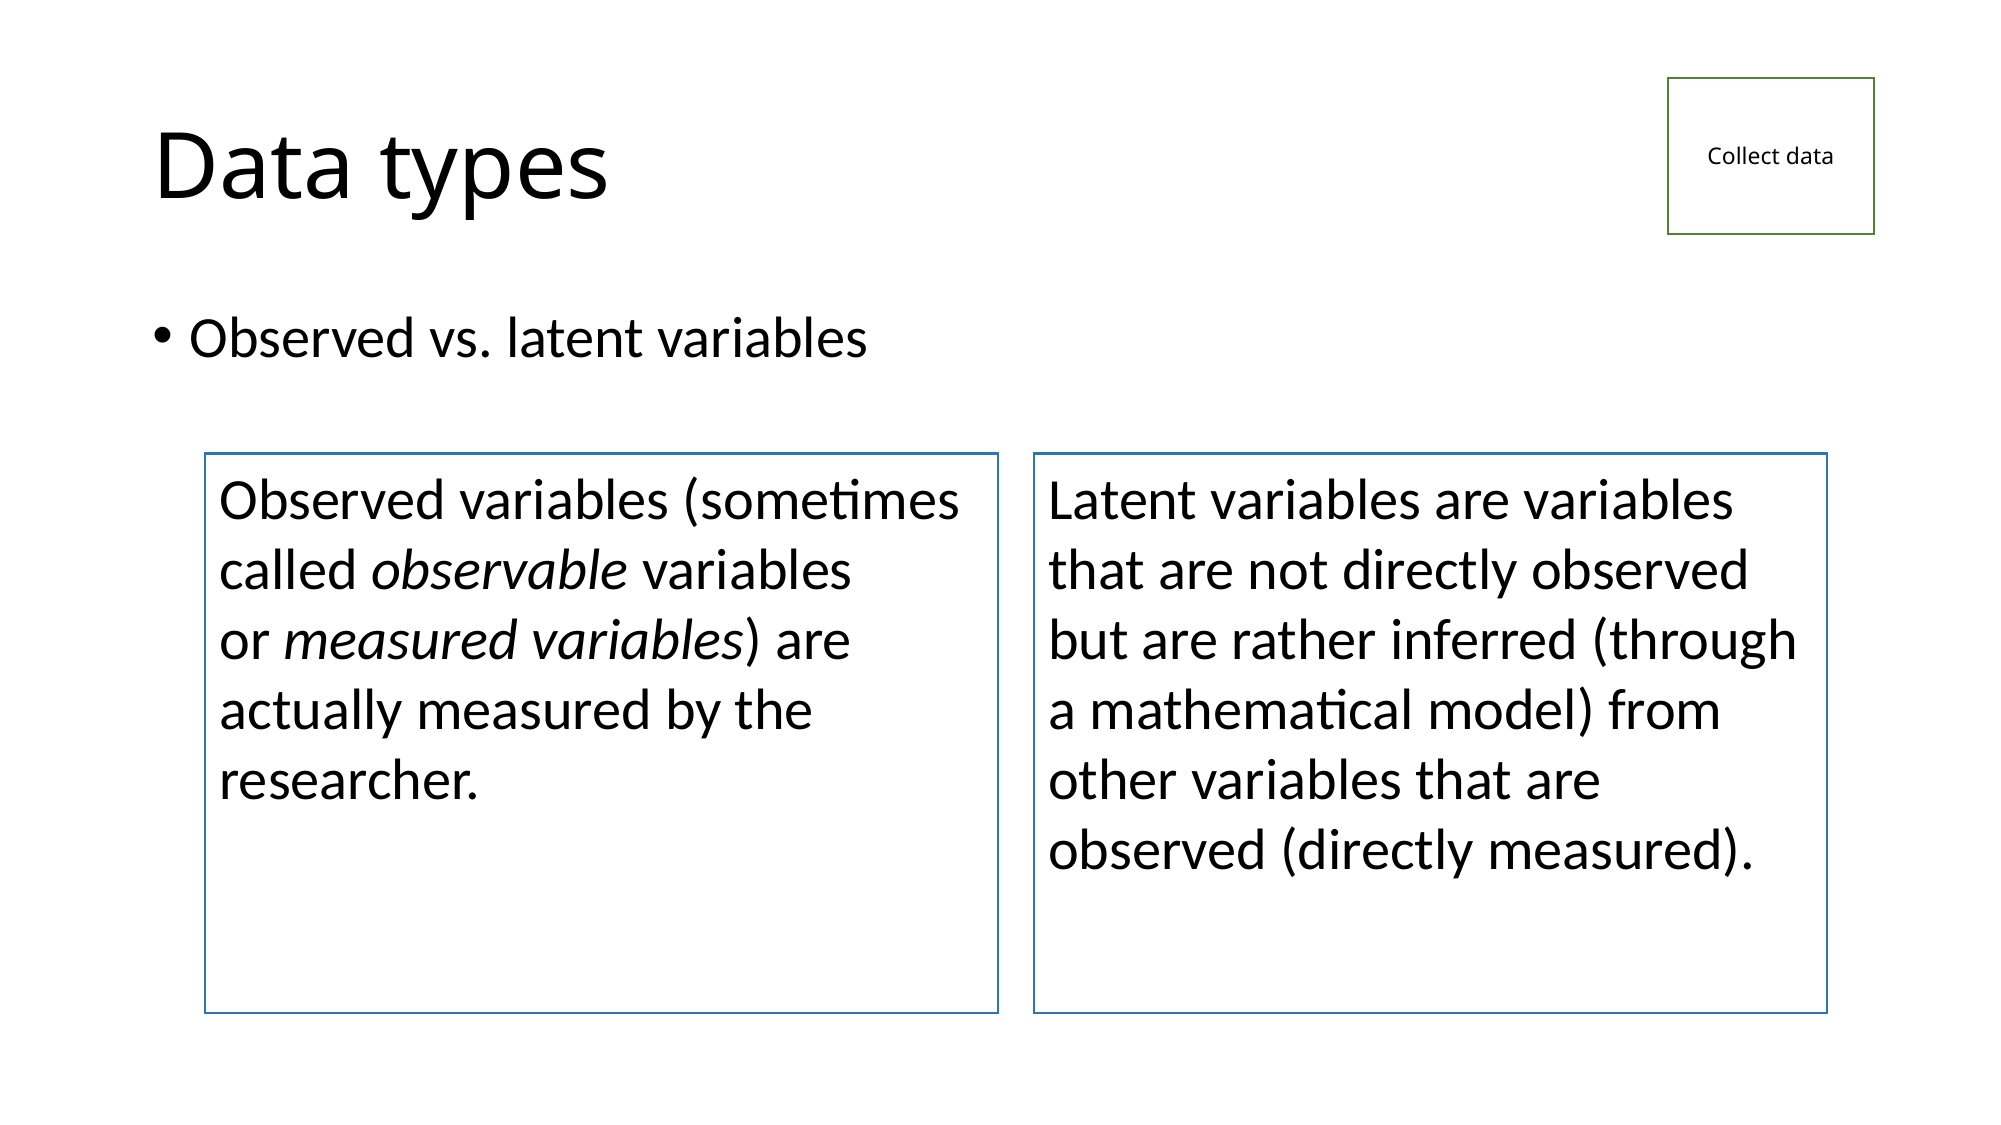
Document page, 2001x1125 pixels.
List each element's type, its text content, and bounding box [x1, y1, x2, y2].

title Data types [137, 59, 1863, 278]
list Observed vs. latent variables [137, 299, 1863, 1014]
text_box Observed variables (sometimes called observable variables or measured variables) are actually measured by the researcher. [204, 452, 999, 1014]
text_box Latent variables are variables that are not directly observed but are rather inferred (through a mathematical model) from other variables that are observed (directly measured). [1033, 452, 1828, 1014]
text_box Collect data [1667, 77, 1875, 235]
